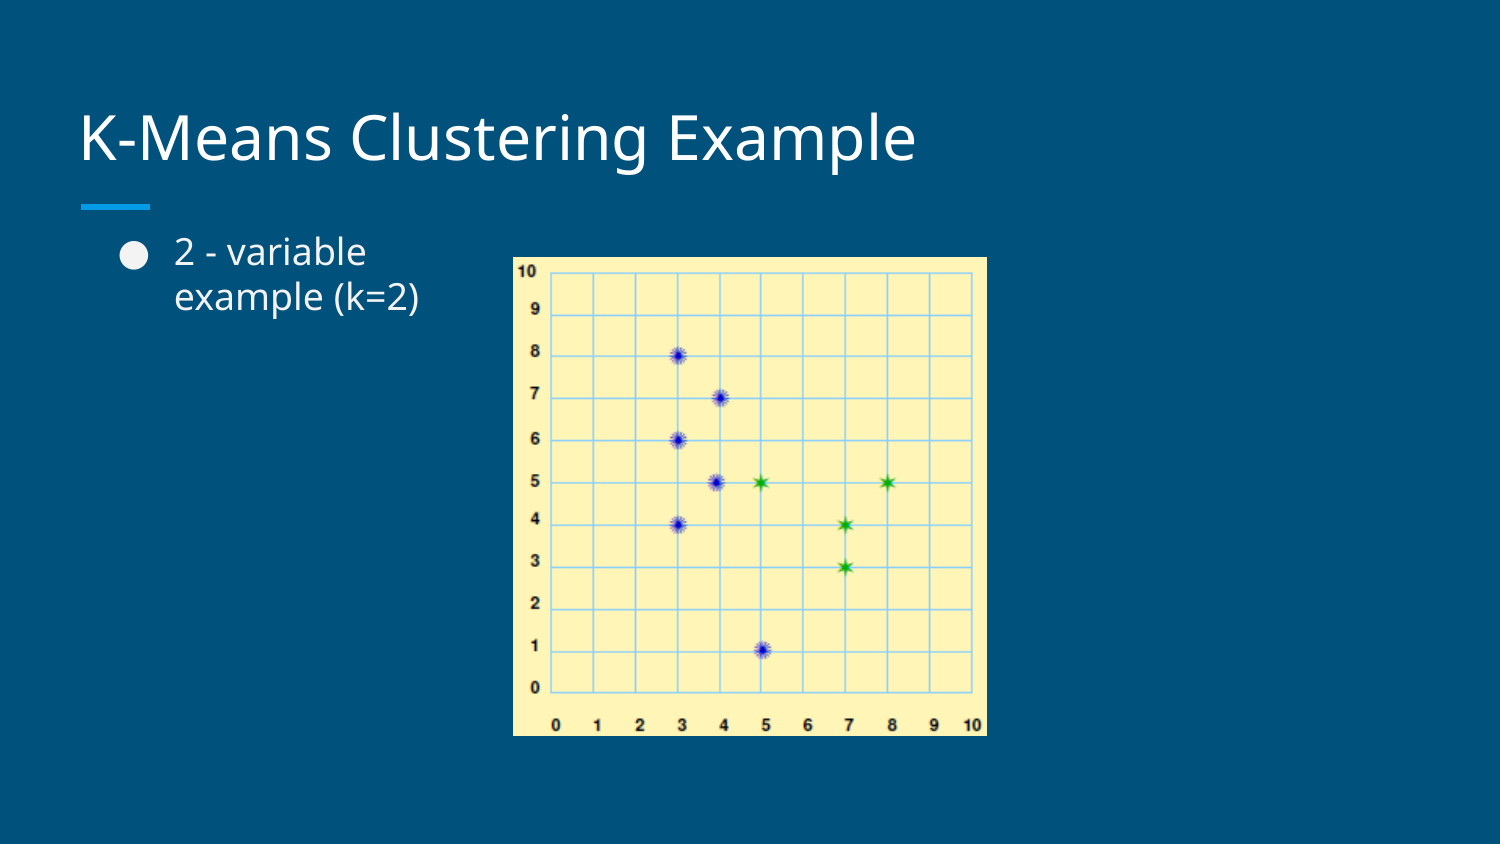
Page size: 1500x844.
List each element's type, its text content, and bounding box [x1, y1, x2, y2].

title K-Means Clustering Example [63, 75, 1437, 188]
picture [514, 258, 986, 735]
text_box 2 - variable example (k=2) [83, 213, 514, 512]
list [63, 244, 1437, 750]
